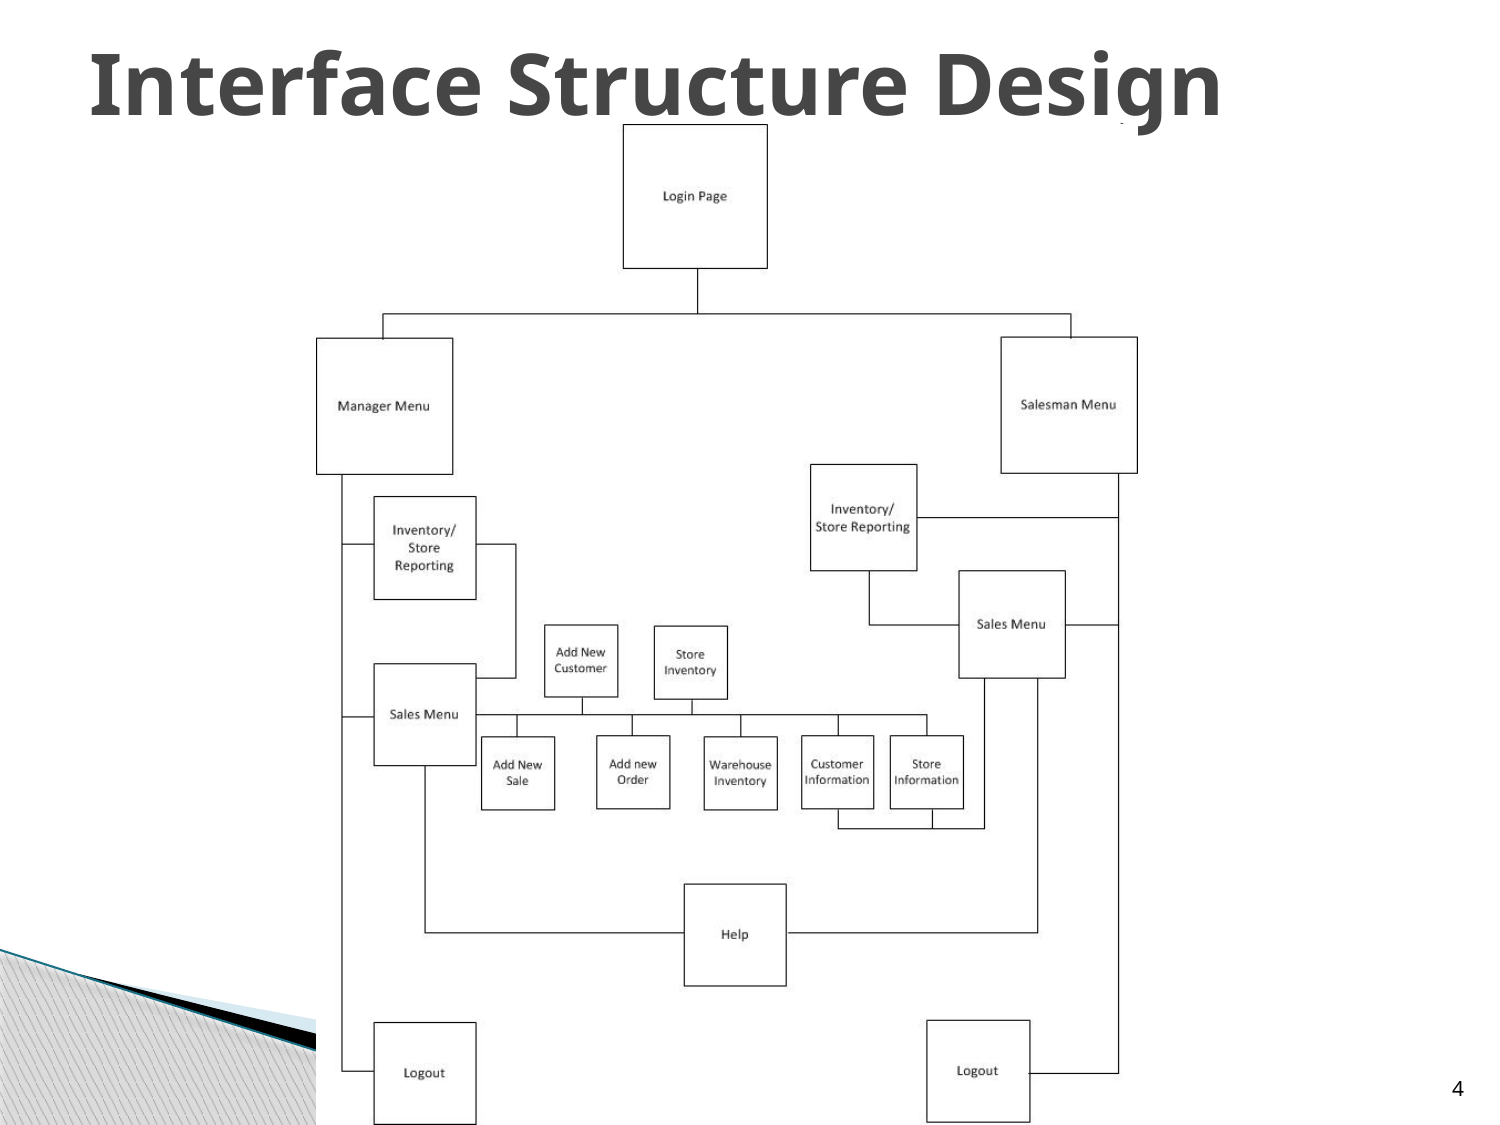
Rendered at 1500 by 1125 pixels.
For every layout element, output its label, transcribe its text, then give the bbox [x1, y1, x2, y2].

title Interface Structure Design [75, 0, 1425, 175]
picture [316, 124, 1138, 1125]
slide_number 4 [1418, 1051, 1479, 1112]
